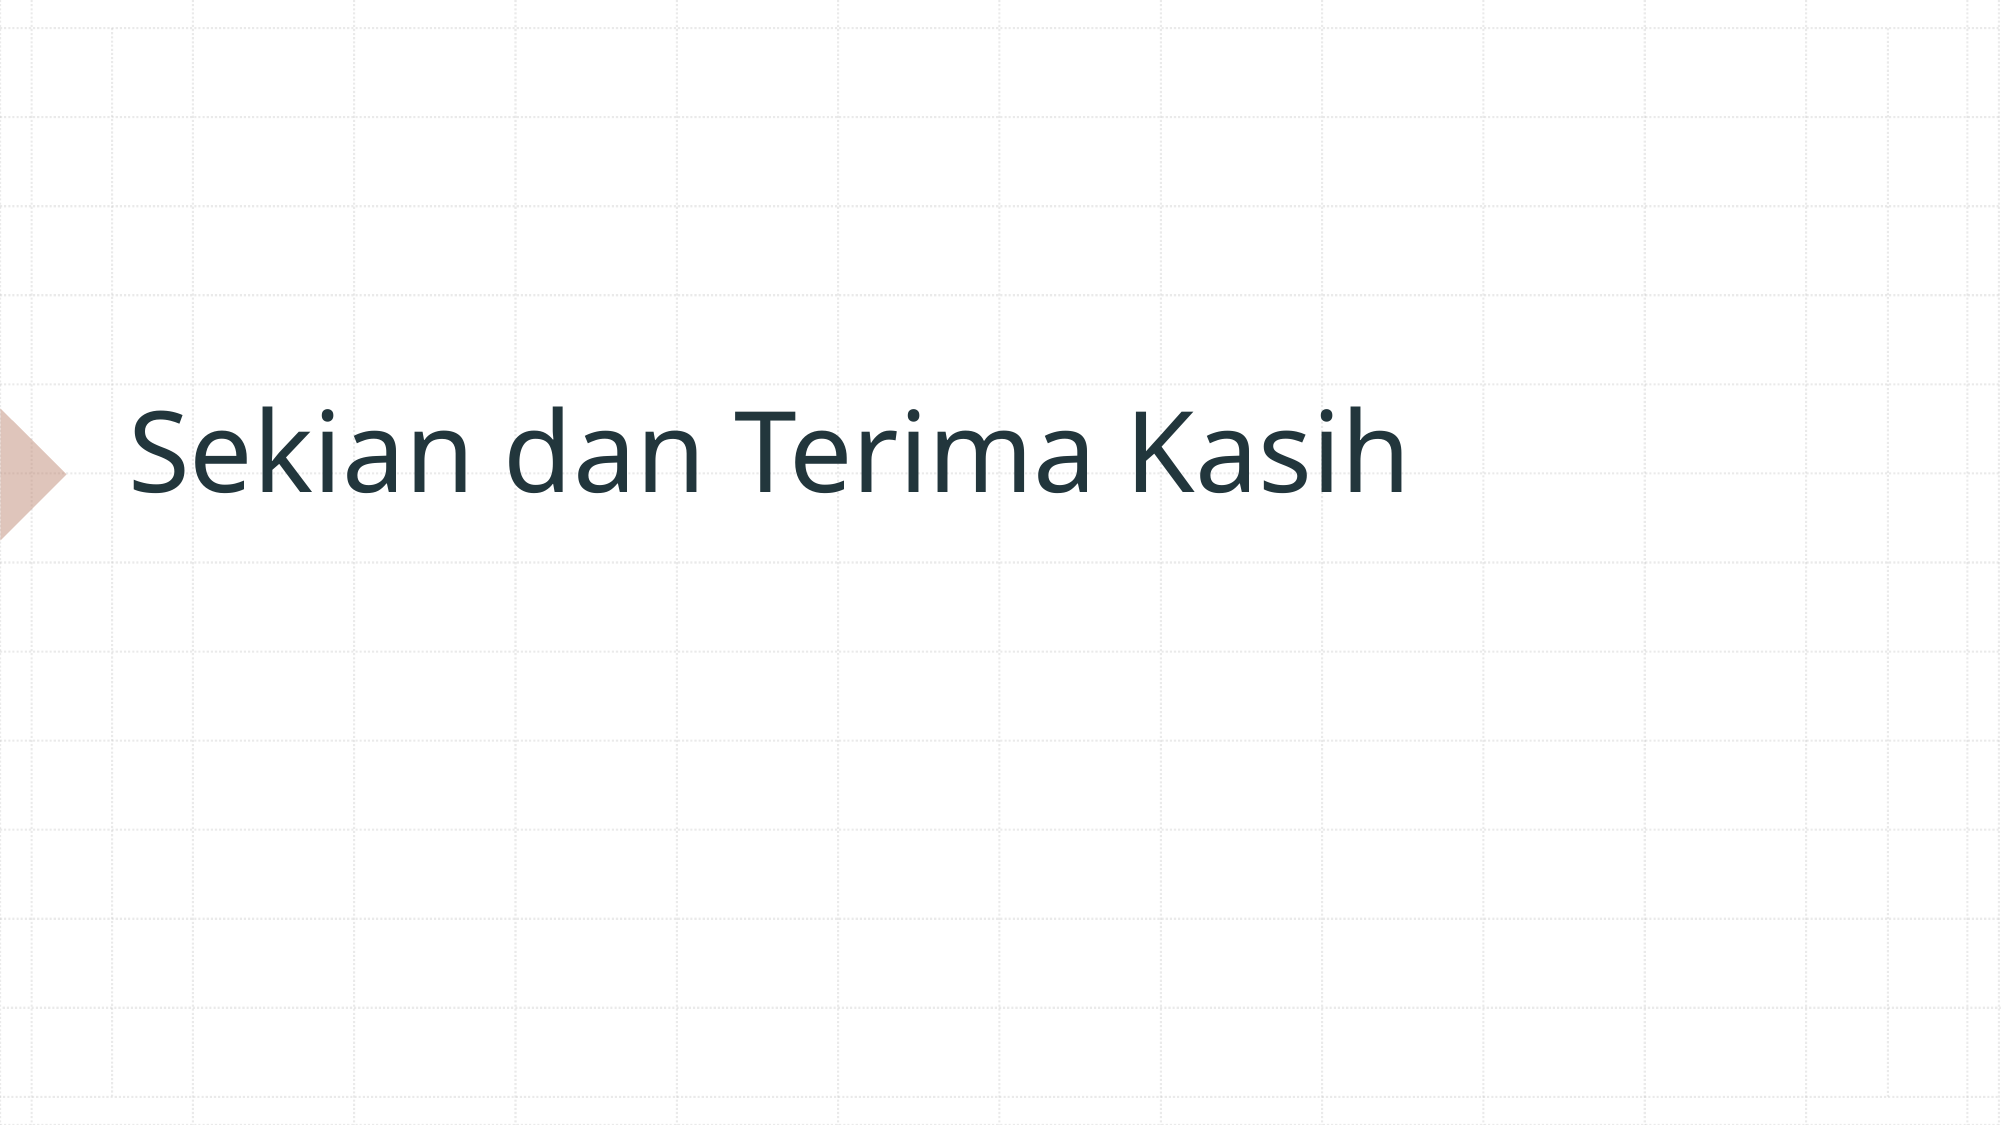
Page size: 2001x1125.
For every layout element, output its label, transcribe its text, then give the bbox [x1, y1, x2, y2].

title Sekian dan Terima Kasih [113, 118, 1836, 523]
